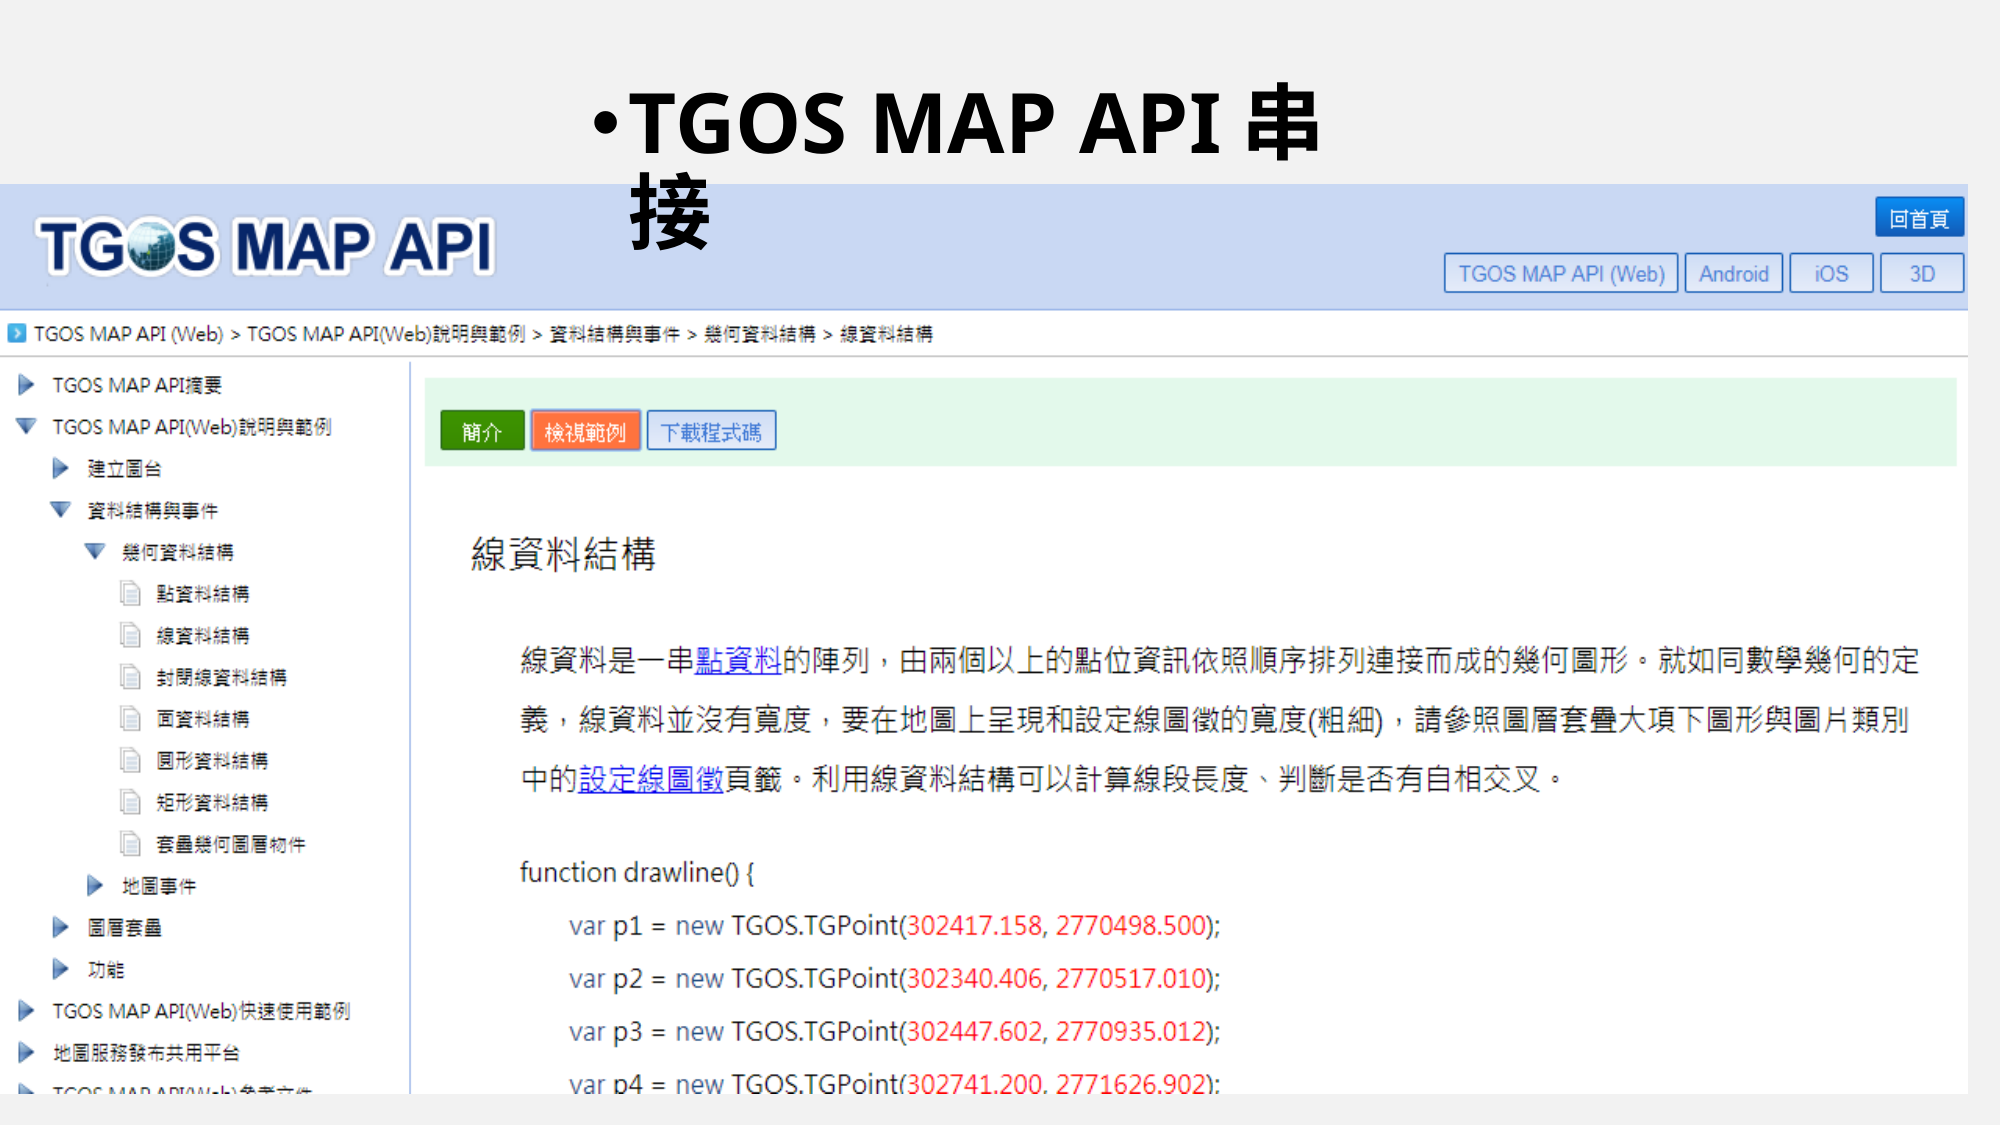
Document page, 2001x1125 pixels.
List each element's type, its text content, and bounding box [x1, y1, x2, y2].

picture [0, 184, 1968, 1094]
text_box TGOS MAP API串接 [576, 74, 1405, 177]
